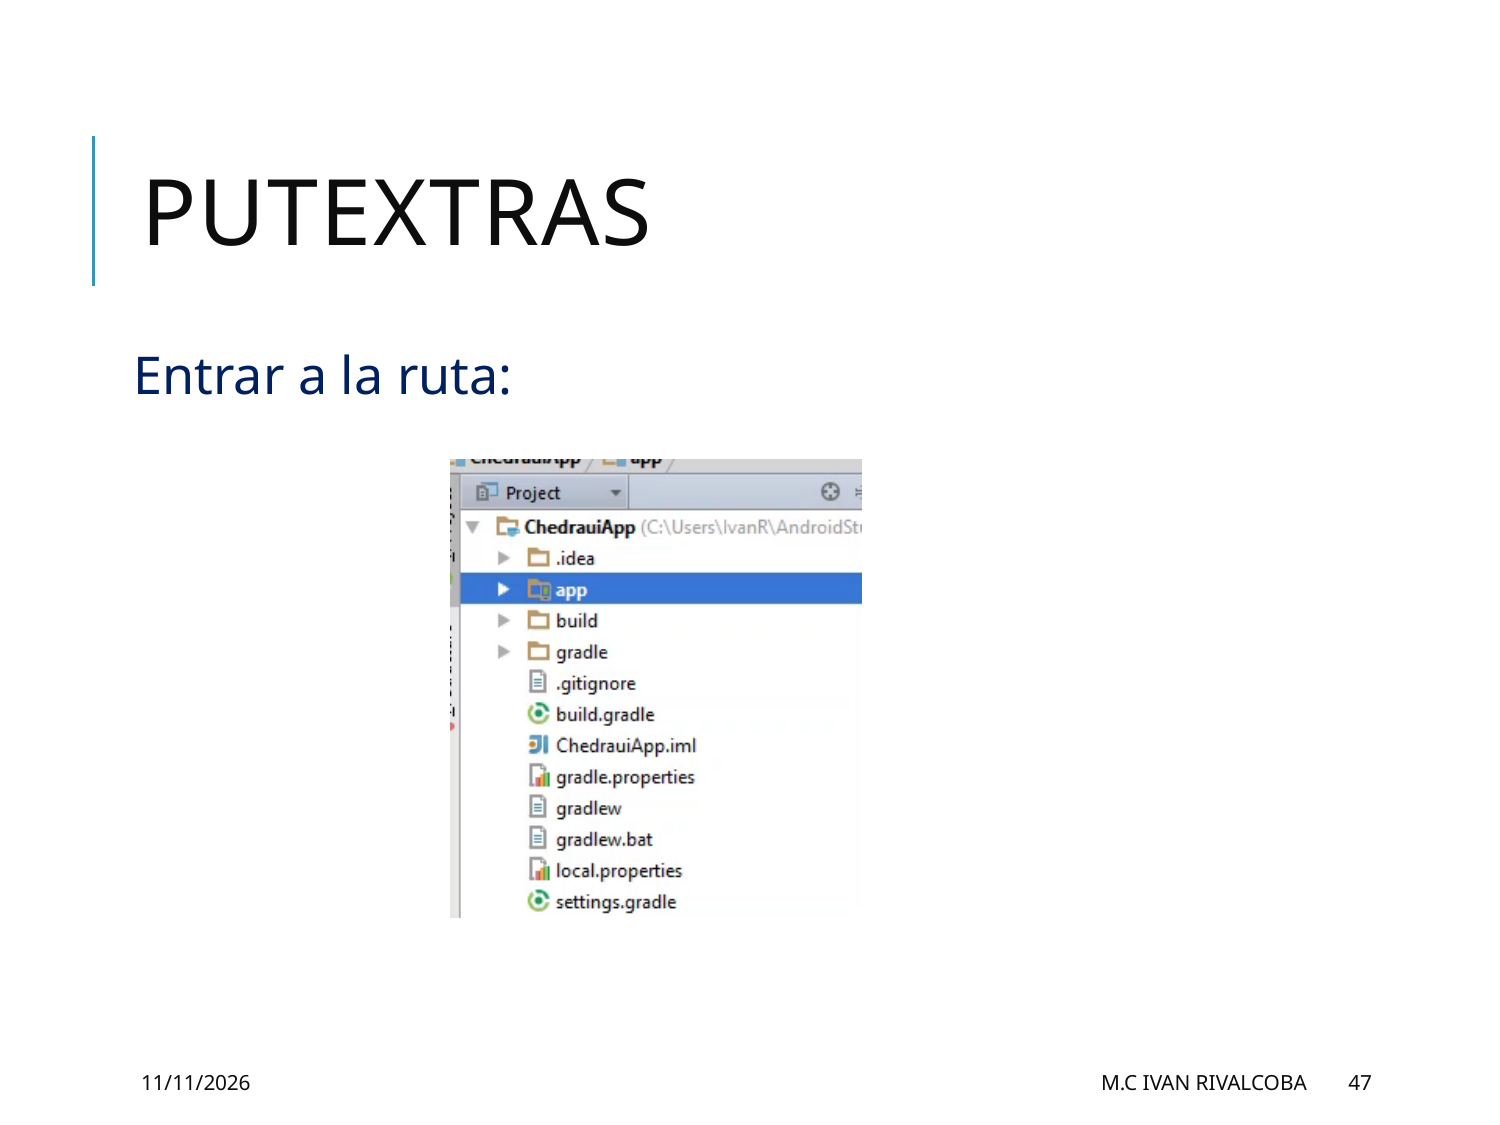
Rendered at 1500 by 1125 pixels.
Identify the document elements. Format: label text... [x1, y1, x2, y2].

slide_number 47 [1333, 1061, 1454, 1107]
title Putextras [126, 96, 1322, 341]
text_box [449, 458, 863, 919]
footer M.C Ivan Rivalcoba [595, 1061, 1322, 1107]
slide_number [126, 1061, 392, 1107]
list Entrar a la ruta: [126, 341, 1364, 1035]
